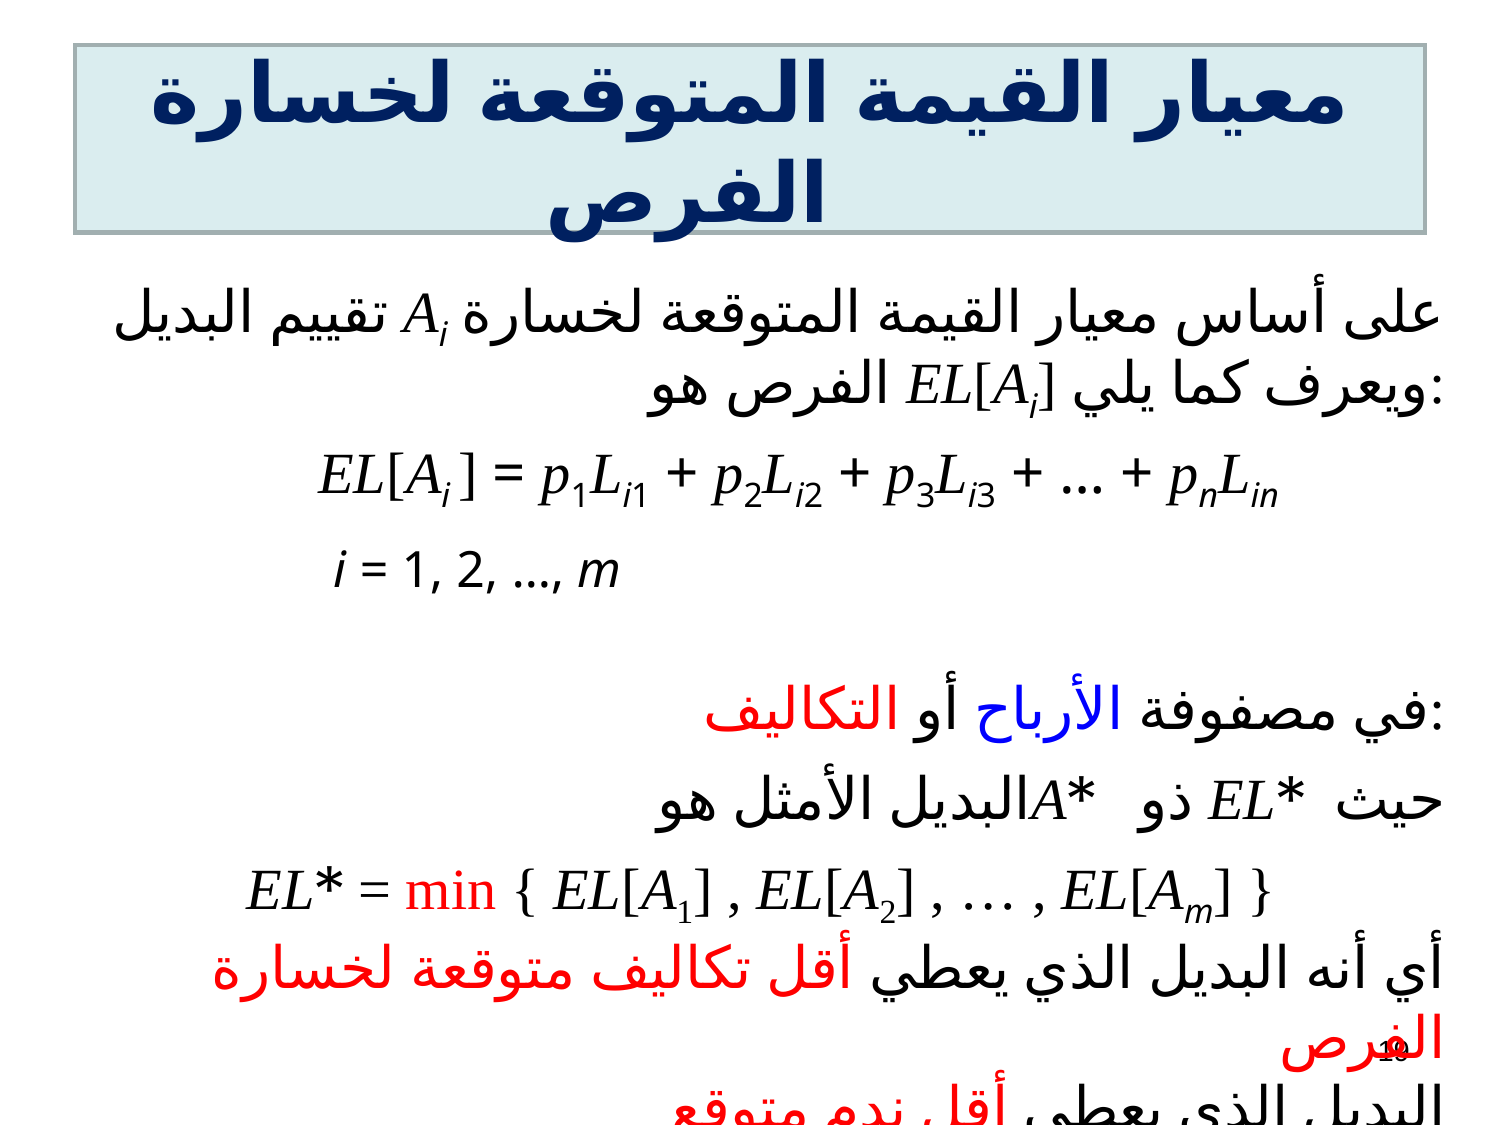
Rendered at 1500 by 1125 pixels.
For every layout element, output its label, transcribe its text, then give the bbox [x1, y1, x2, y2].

list تقييم البديل Ai على أساس معيار القيمة المتوقعة لخسارة الفرص هو EL[Ai] ويعرف كما يلي: EL[Ai ] = p1Li1 + p2Li2 + p3Li3 + … + pnLin i = 1, 2, …, m في مصفوفة الأرباح أو التكاليف: البديل الأمثل هوA* ذو EL* حيث EL* = min { EL[A1] , EL[A2] , … , EL[Am] } أي أنه البديل الذي يعطي أقل تكاليف متوقعة لخسارة الفرص البديل الذي يعطي أقل ندم متوقع [32, 266, 1461, 1041]
title معيار القيمة المتوقعة لخسارة الفرص [73, 43, 1427, 235]
slide_number 19 [1074, 1041, 1426, 1103]
